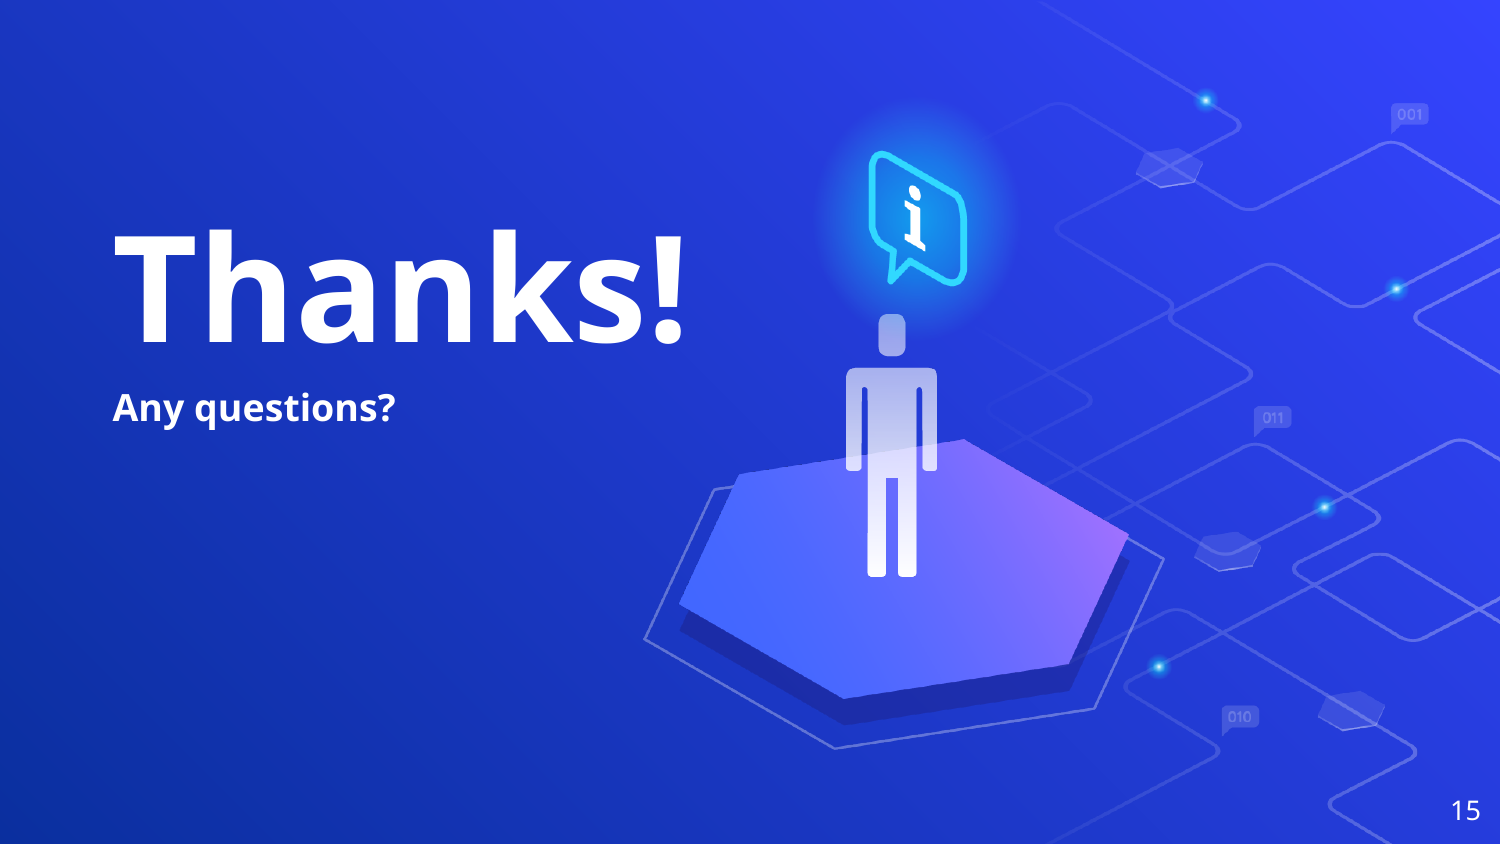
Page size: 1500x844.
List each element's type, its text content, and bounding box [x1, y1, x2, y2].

picture [0, 0, 1500, 844]
slide_number ‹#› [1391, 779, 1482, 844]
subtitle Any questions? [112, 377, 706, 624]
title Thanks! [112, 220, 706, 373]
